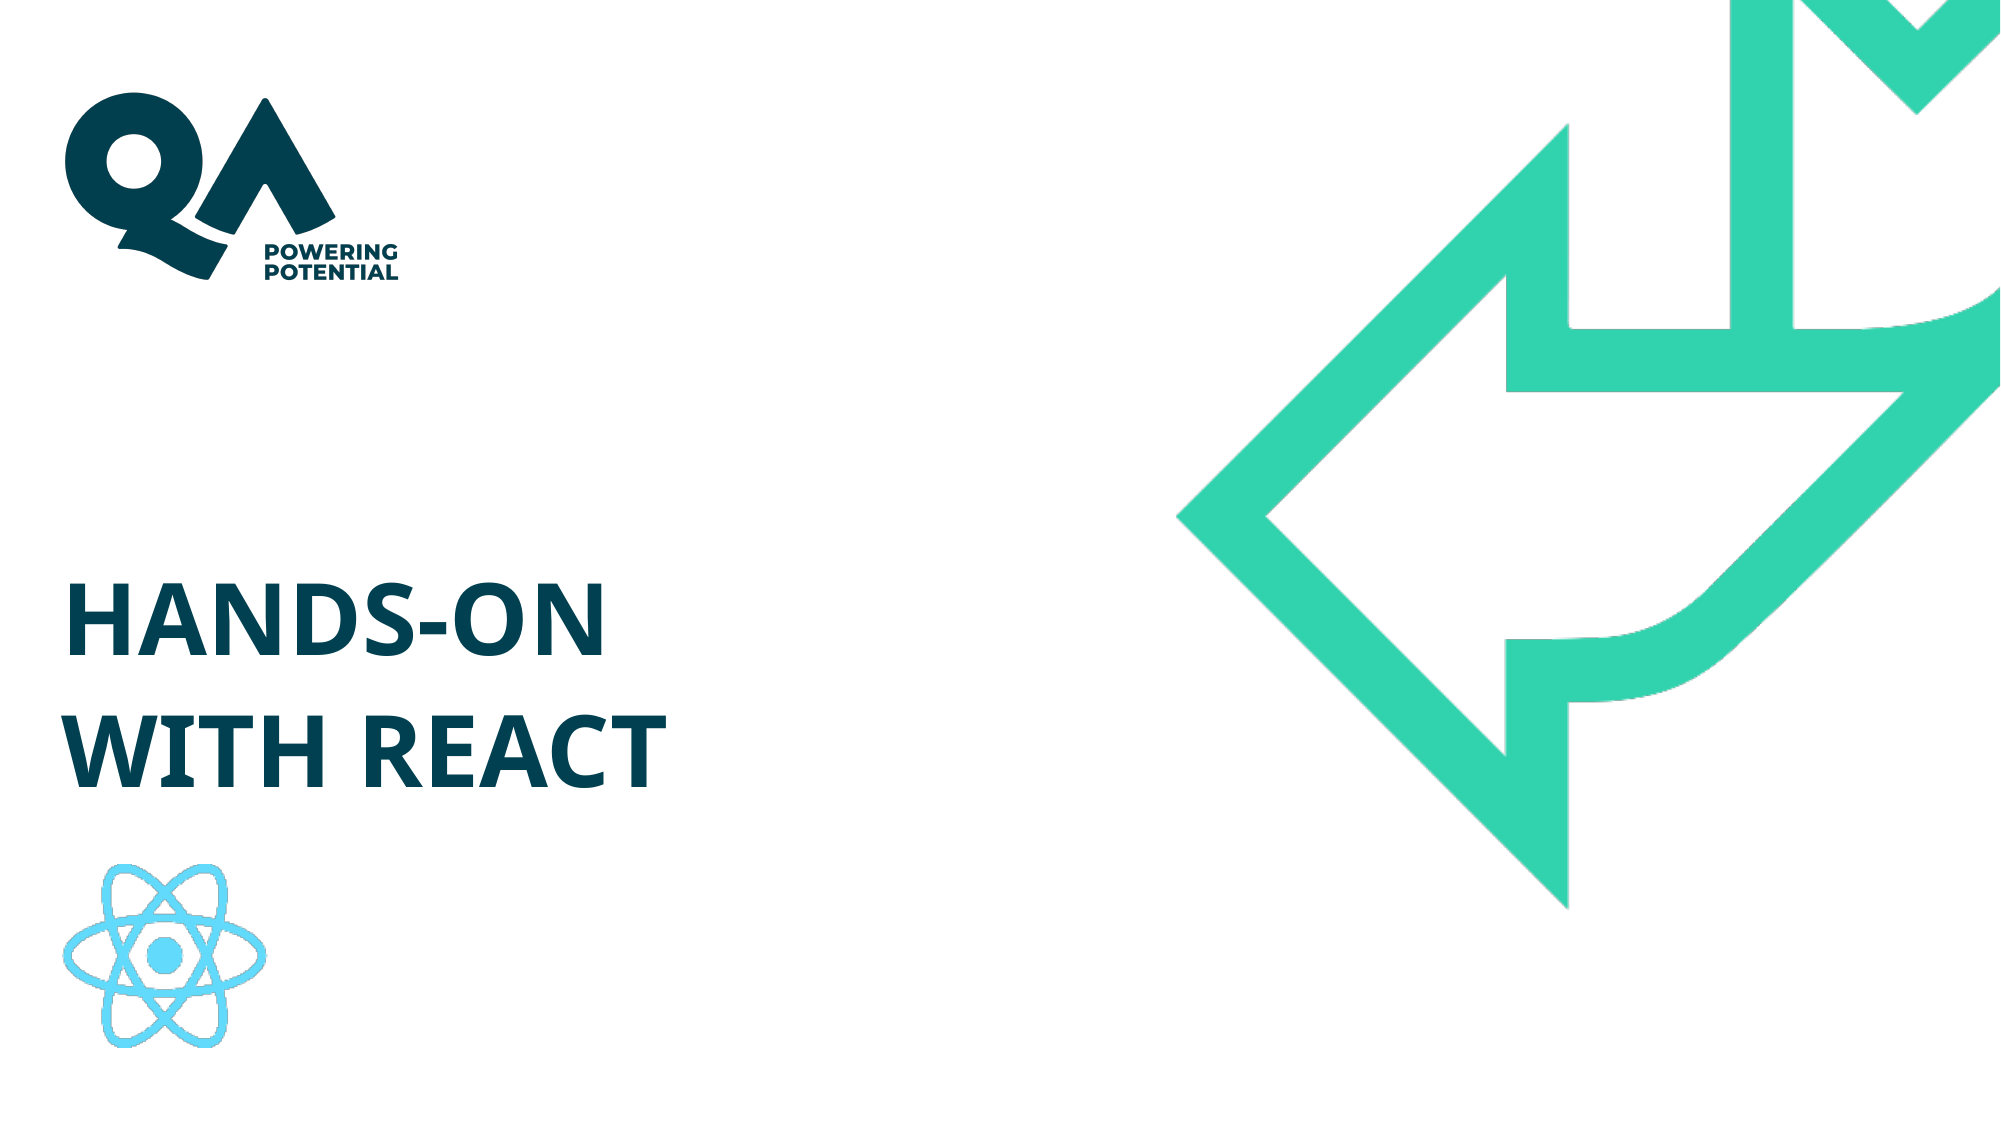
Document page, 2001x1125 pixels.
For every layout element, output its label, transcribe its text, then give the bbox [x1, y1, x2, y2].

title HANDS-ON WITH REACT [61, 397, 1144, 808]
picture [61, 864, 269, 1048]
picture [1164, 0, 2001, 931]
picture [13, 49, 447, 314]
